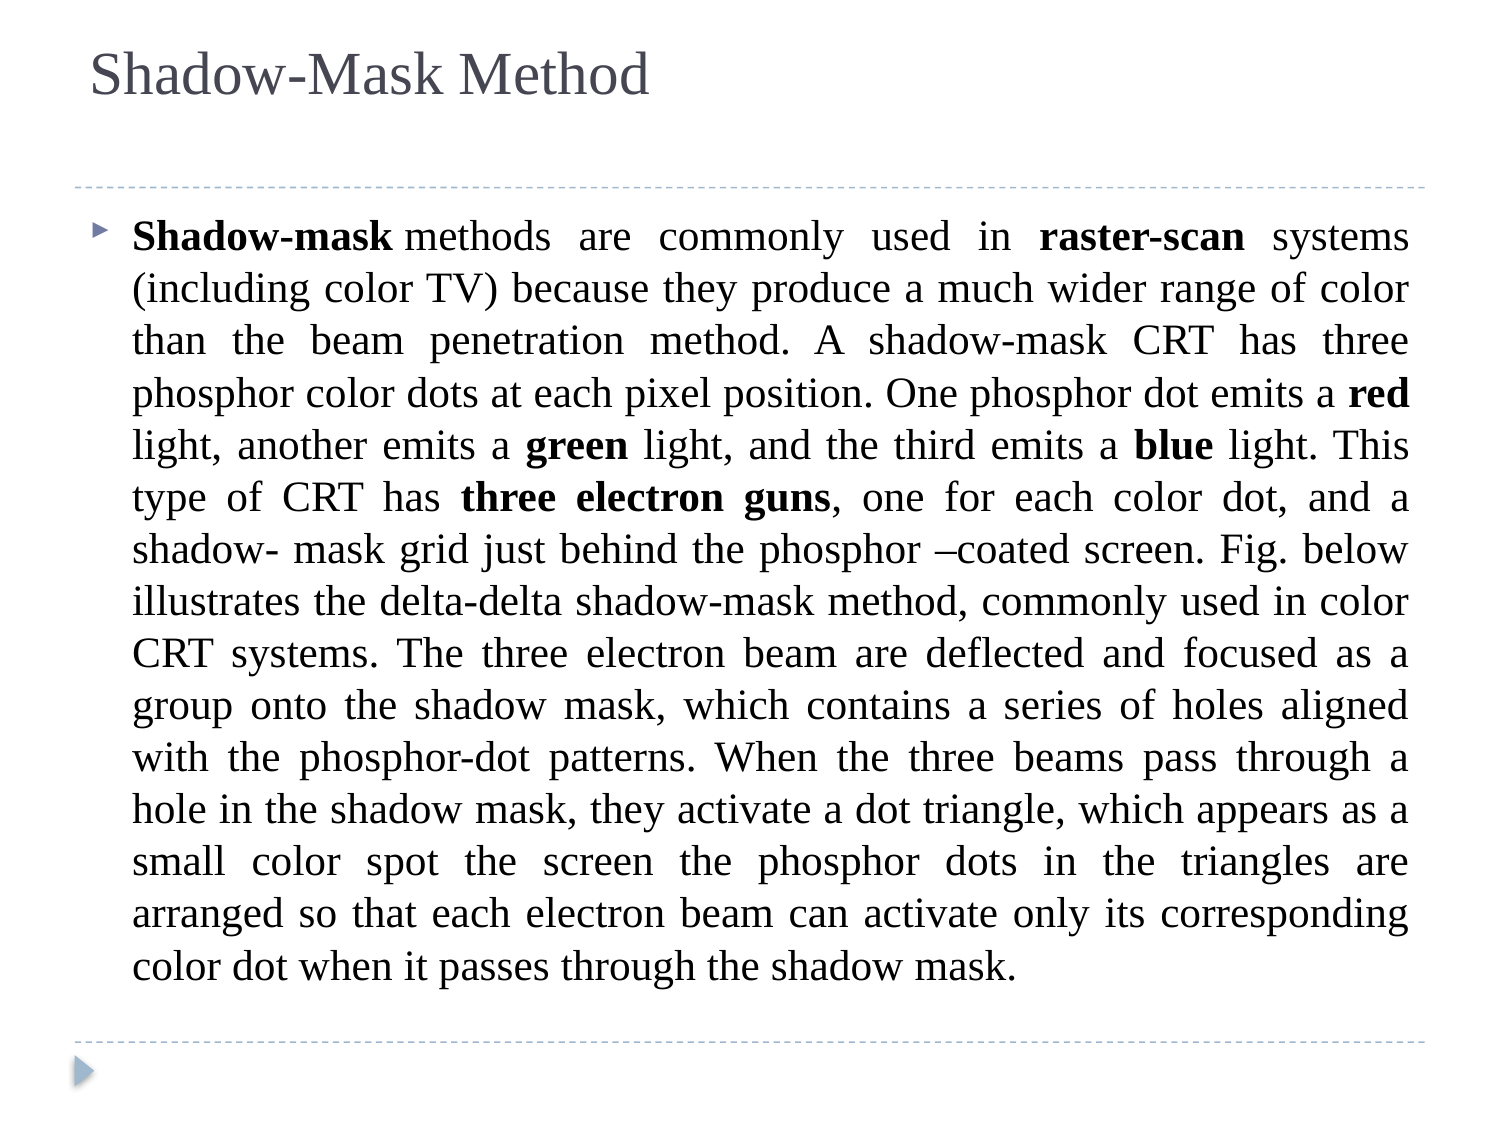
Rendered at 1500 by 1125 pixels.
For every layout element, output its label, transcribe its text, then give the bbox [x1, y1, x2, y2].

list Shadow-mask methods are commonly used in raster-scan systems (including color TV) because they produce a much wider range of color than the beam penetration method. A shadow-mask CRT has three phosphor color dots at each pixel position. One phosphor dot emits a red light, another emits a green light, and the third emits a blue light. This type of CRT has three electron guns, one for each color dot, and a shadow- mask grid just behind the phosphor –coated screen. Fig. below illustrates the delta-delta shadow-mask method, commonly used in color CRT systems. The three electron beam are deflected and focused as a group onto the shadow mask, which contains a series of holes aligned with the phosphor-dot patterns. When the three beams pass through a hole in the shadow mask, they activate a dot triangle, which appears as a small color spot the screen the phosphor dots in the triangles are arranged so that each electron beam can activate only its corresponding color dot when it passes through the shadow mask. [75, 200, 1425, 1010]
title Shadow-Mask Method [75, 24, 1425, 188]
